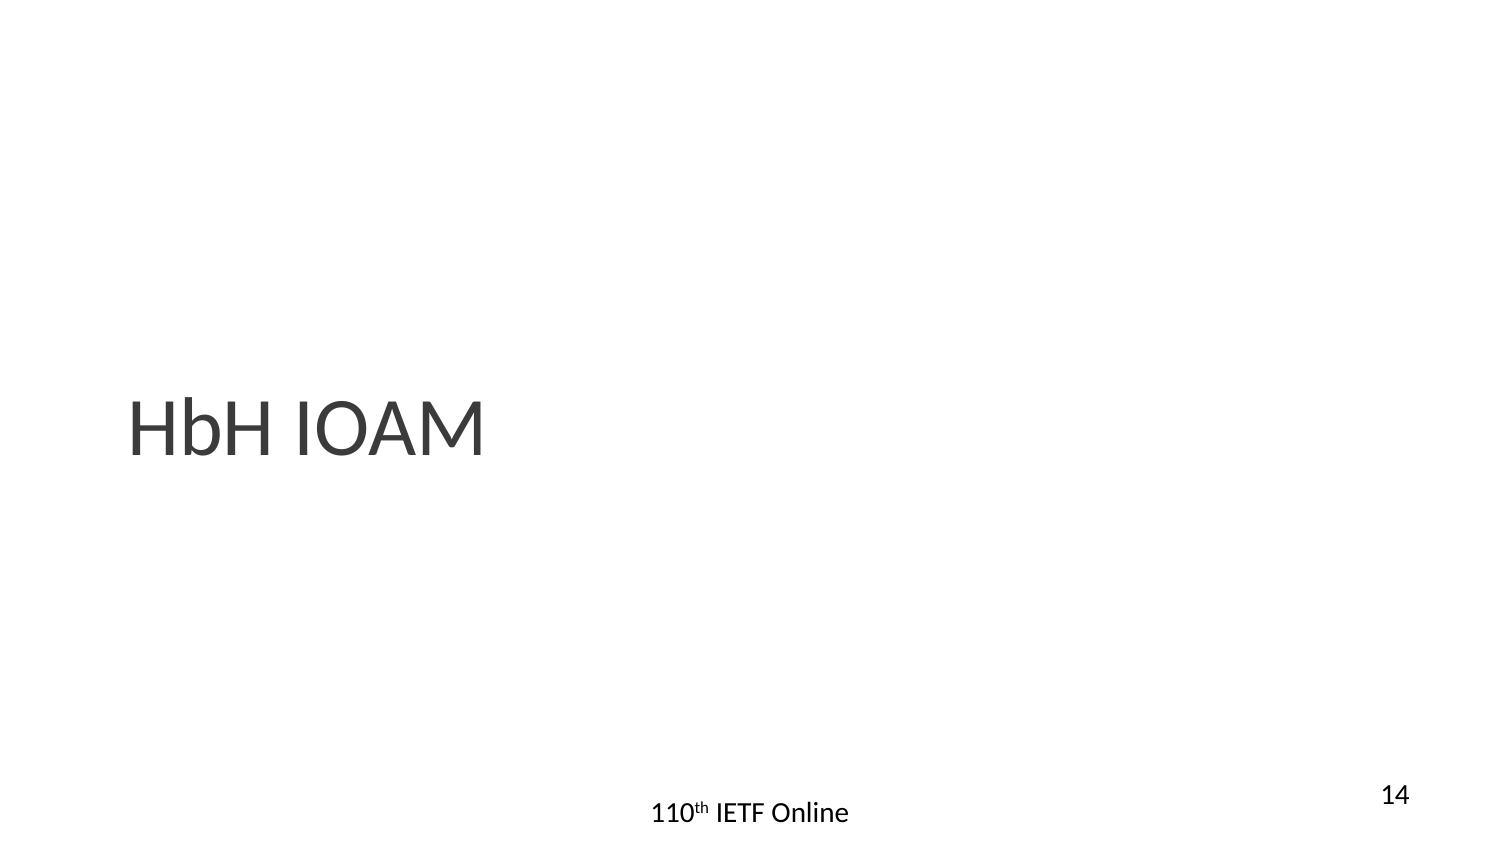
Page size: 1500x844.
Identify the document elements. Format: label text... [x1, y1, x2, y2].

text_box HbH IOAM [112, 331, 1388, 513]
footer 110th IETF Online [512, 785, 988, 844]
slide_number 14 [1074, 768, 1426, 828]
